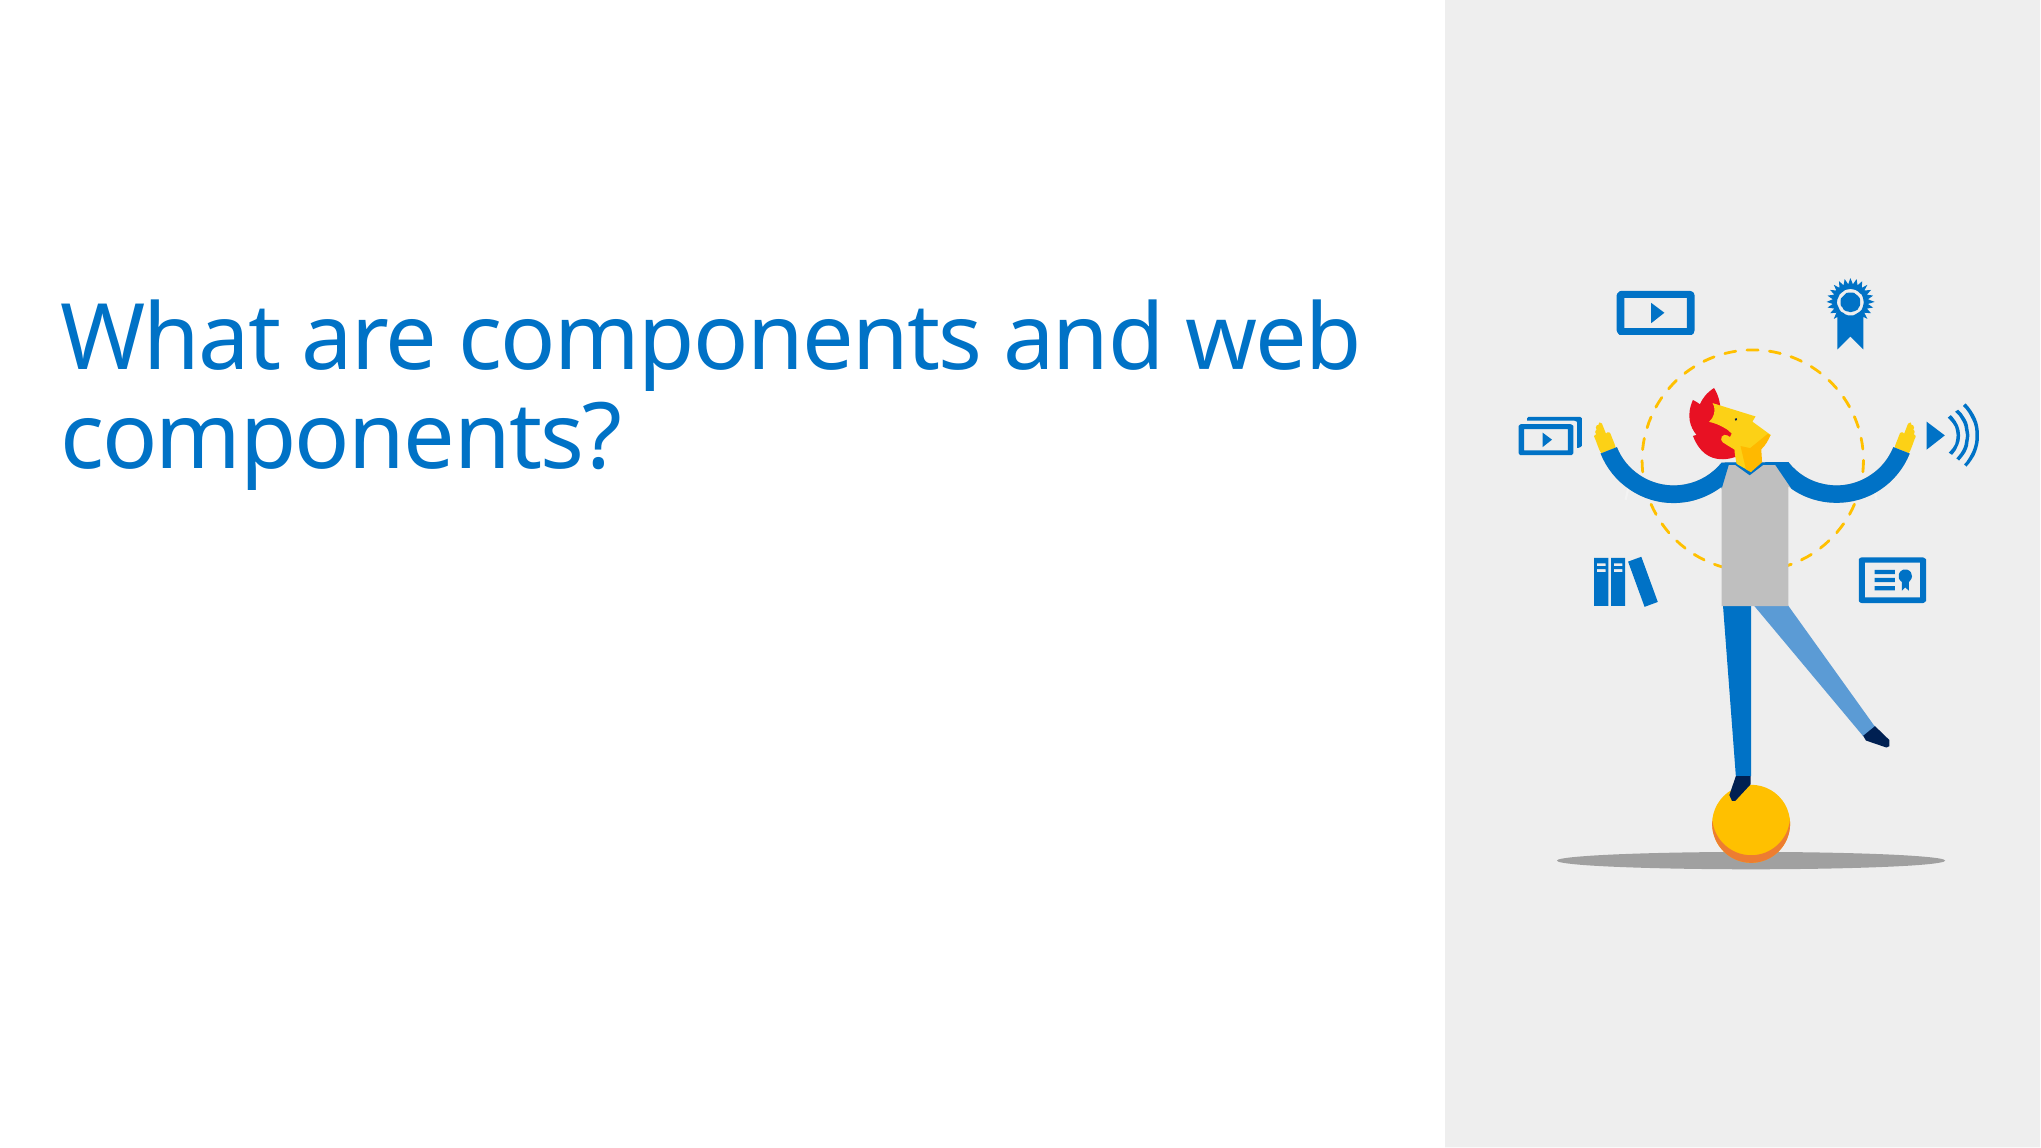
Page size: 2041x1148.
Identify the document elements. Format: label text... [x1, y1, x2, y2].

title What are components and web components? [45, 275, 1429, 456]
